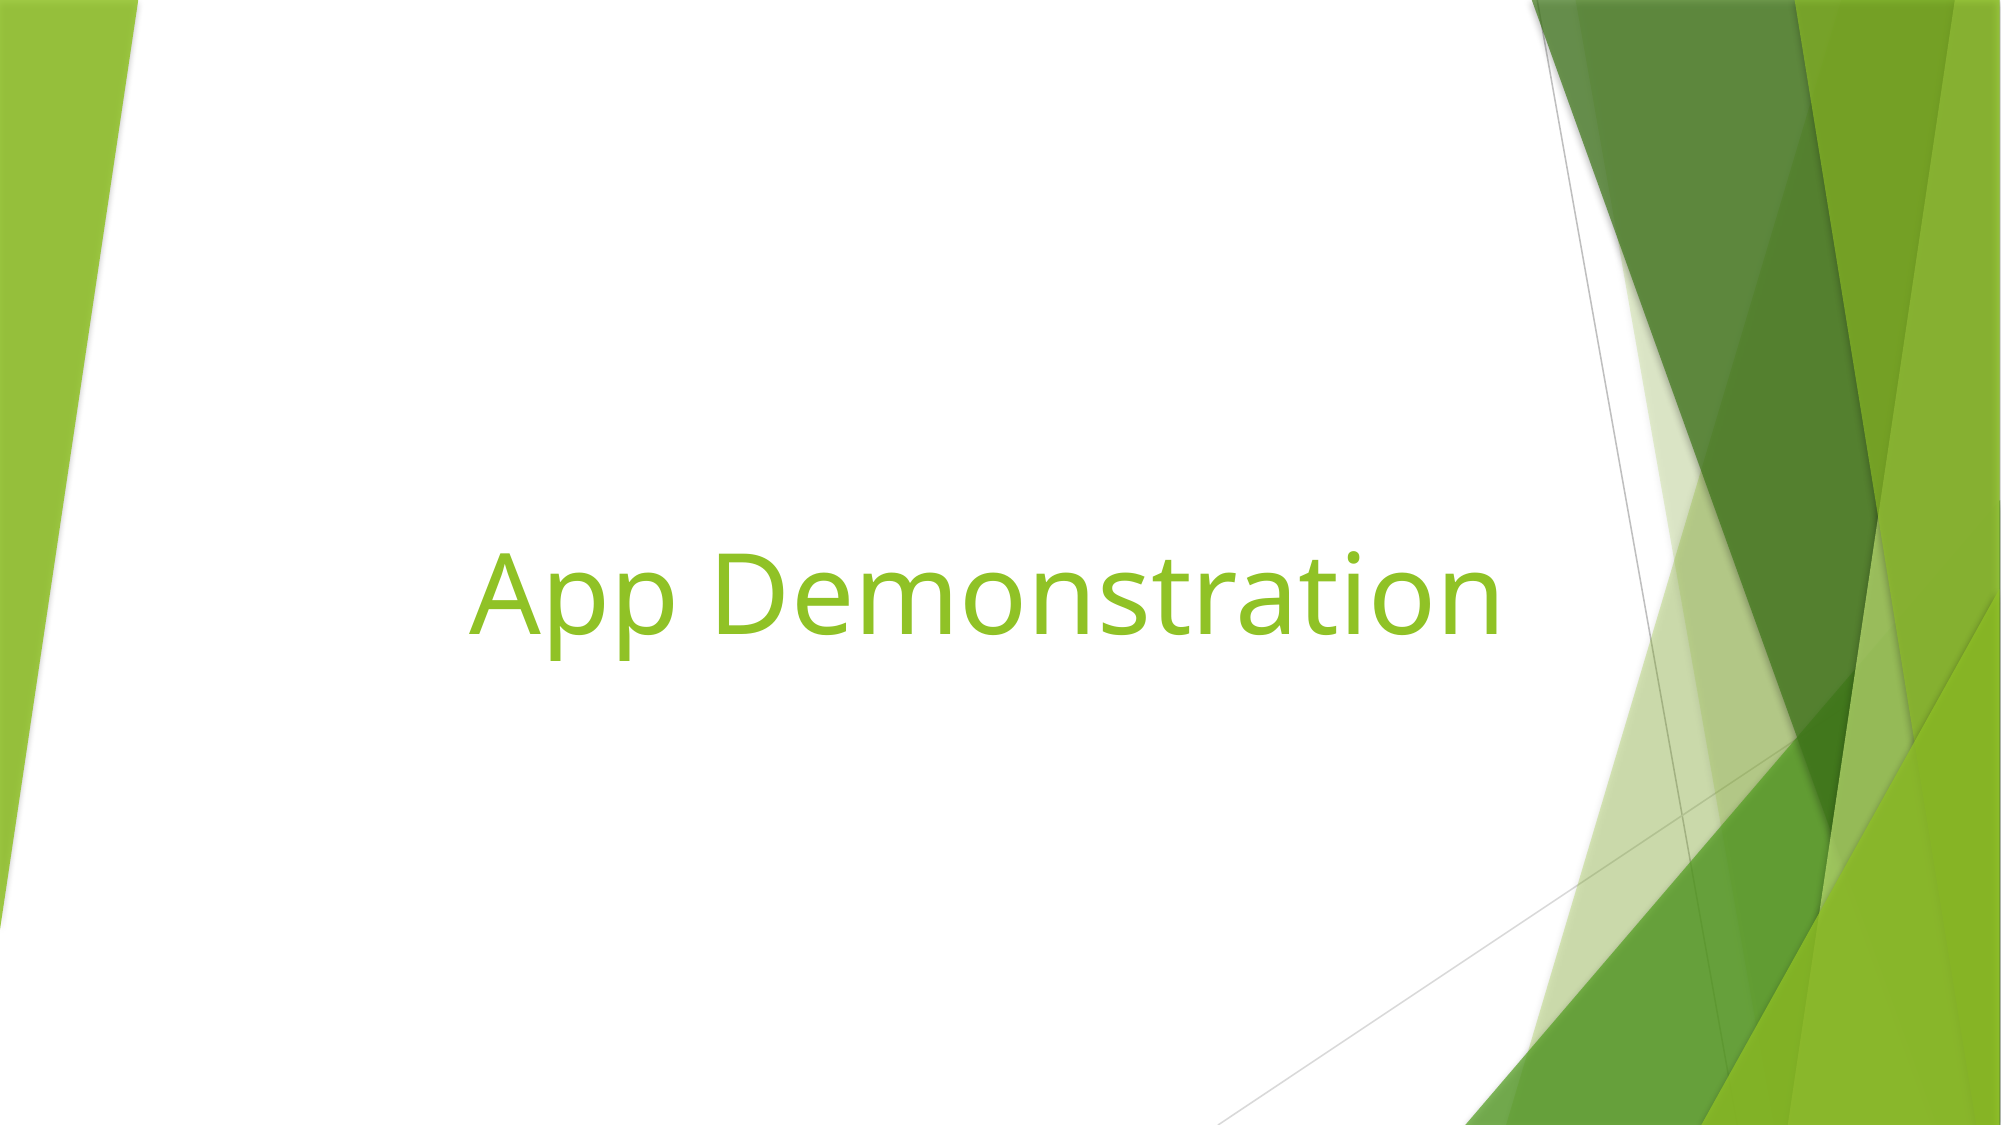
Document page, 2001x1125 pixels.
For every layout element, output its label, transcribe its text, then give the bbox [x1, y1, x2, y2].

title App Demonstration [247, 394, 1522, 665]
